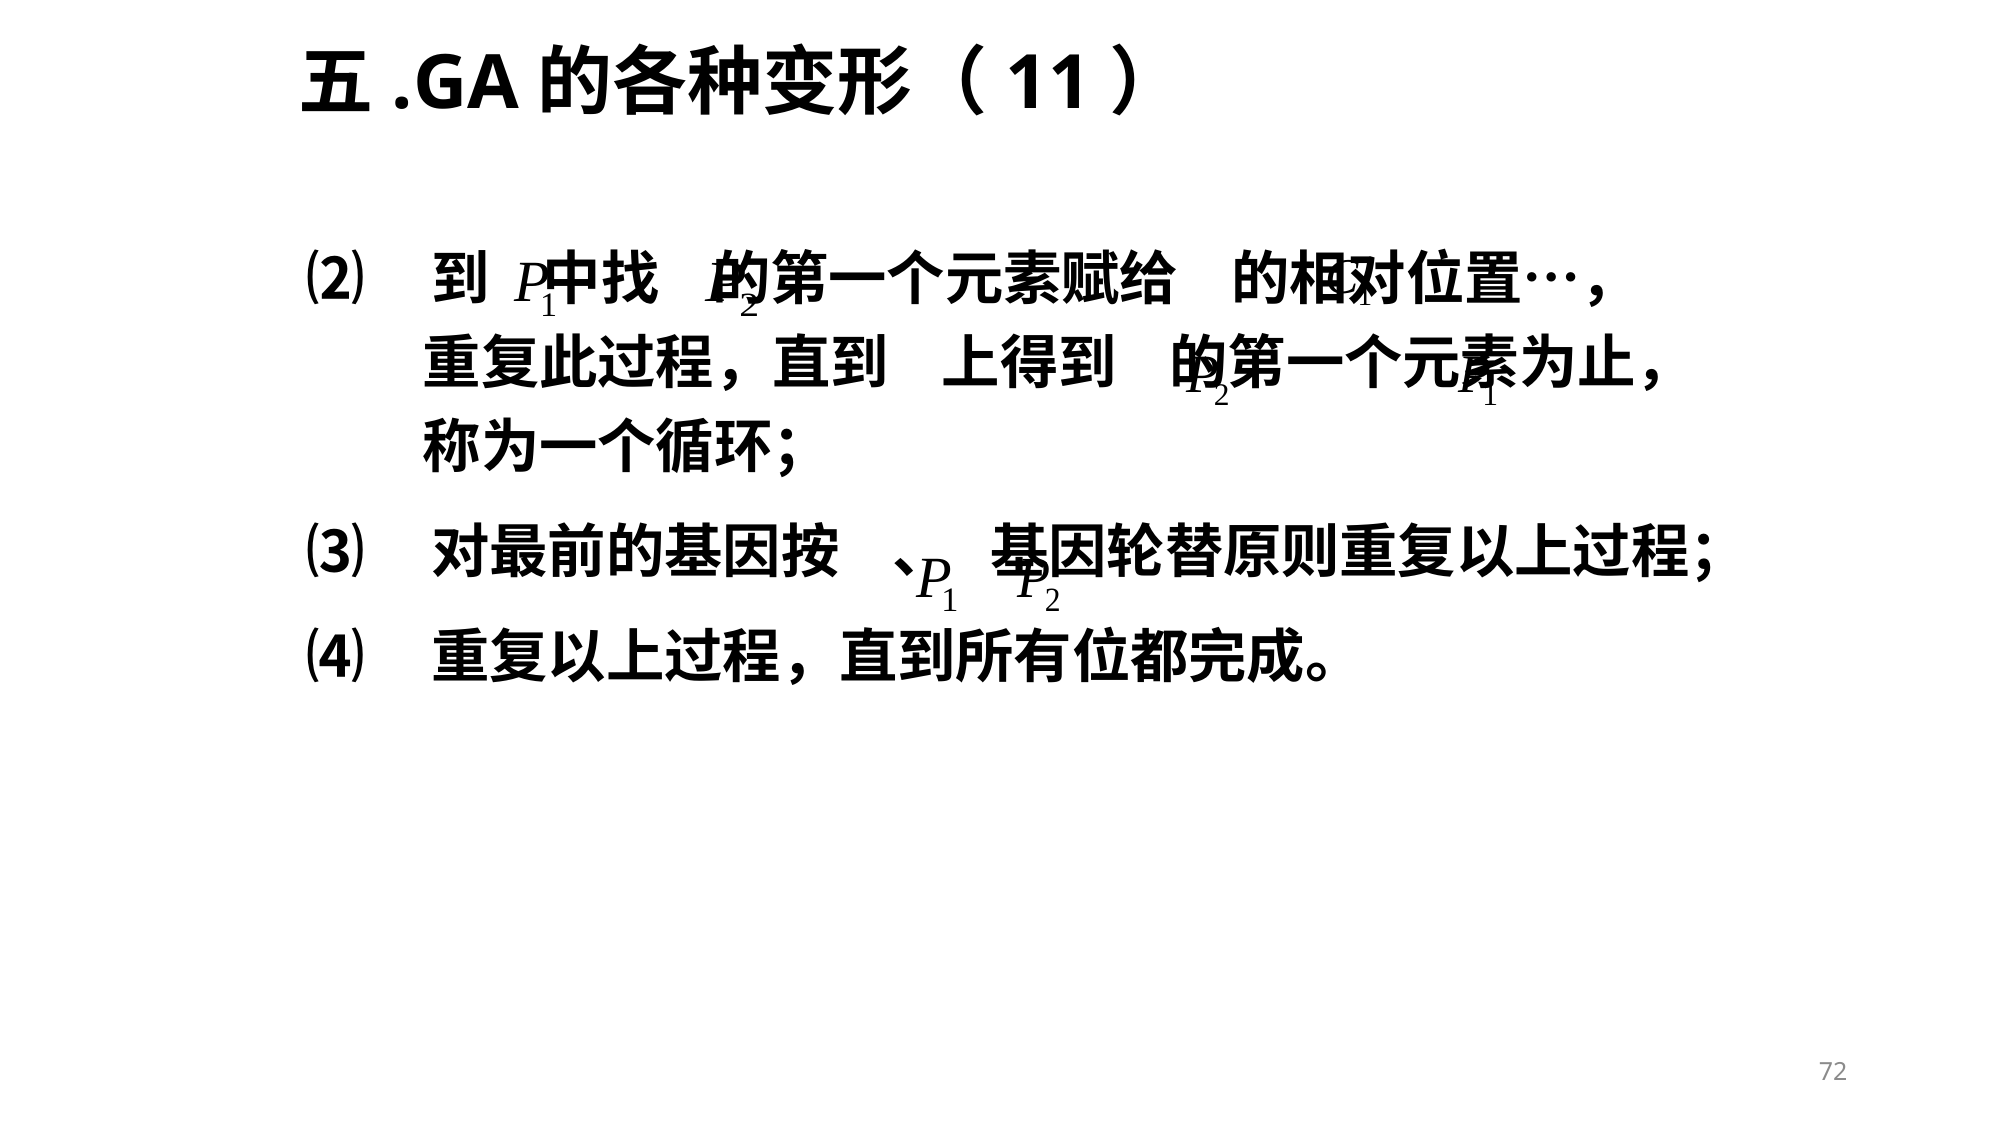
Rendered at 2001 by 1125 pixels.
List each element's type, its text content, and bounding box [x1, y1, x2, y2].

title 五.GA的各种变形（11） [283, 31, 1697, 138]
list ⑵ 到 中找 的第一个元素赋给 的相对位置…，重复此过程，直到 上得到 的第一个元素为止，称为一个循环； ⑶ 对最前的基因按 、 基因轮替原则重复以上过程； ⑷ 重复以上过程，直到所有位都完成。 [291, 220, 1709, 1059]
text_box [692, 243, 773, 326]
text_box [1318, 243, 1378, 315]
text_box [1007, 538, 1072, 622]
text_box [1448, 337, 1508, 415]
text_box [905, 538, 969, 622]
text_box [1177, 337, 1241, 415]
slide_number 72 [1412, 1042, 1863, 1103]
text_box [503, 243, 568, 327]
